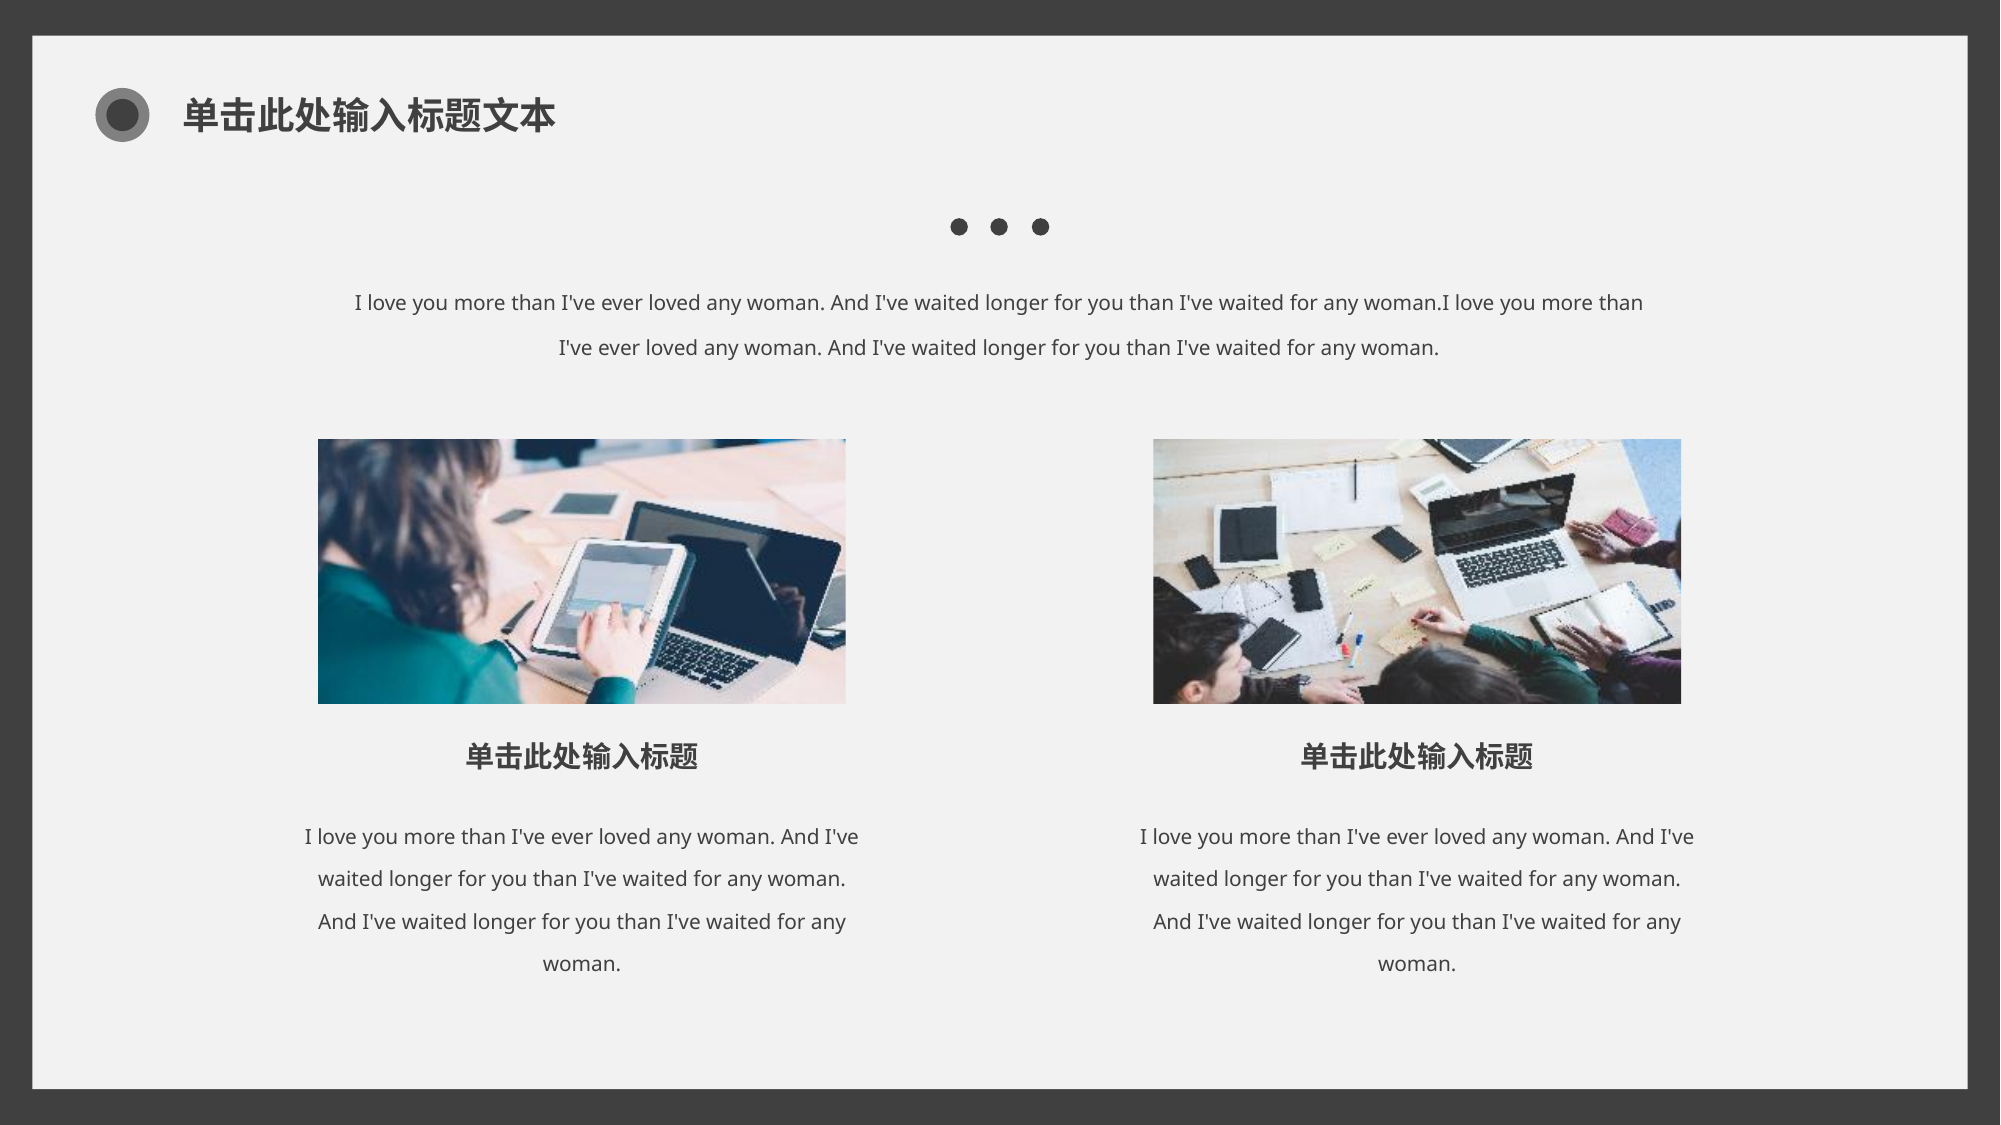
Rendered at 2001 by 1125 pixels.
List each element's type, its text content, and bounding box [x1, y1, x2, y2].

text_box 单击此处输入标题文本 [164, 89, 595, 141]
text_box I love you more than I've ever loved any woman. And I've waited longer for you than I've waited for any woman.I love you more than I've ever loved any woman. And I've waited longer for you than I've waited for any woman. [329, 262, 1669, 367]
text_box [950, 218, 1050, 236]
text_box 单击此处输入标题 [1153, 730, 1682, 781]
text_box I love you more than I've ever loved any woman. And I've waited longer for you than I've waited for any woman. And I've waited longer for you than I've waited for any woman. [1102, 798, 1733, 984]
text_box [1152, 439, 1682, 705]
text_box I love you more than I've ever loved any woman. And I've waited longer for you than I've waited for any woman. And I've waited longer for you than I've waited for any woman. [266, 798, 897, 984]
text_box 单击此处输入标题 [318, 730, 846, 781]
text_box [31, 35, 1969, 1090]
text_box [317, 439, 847, 705]
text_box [95, 87, 150, 142]
